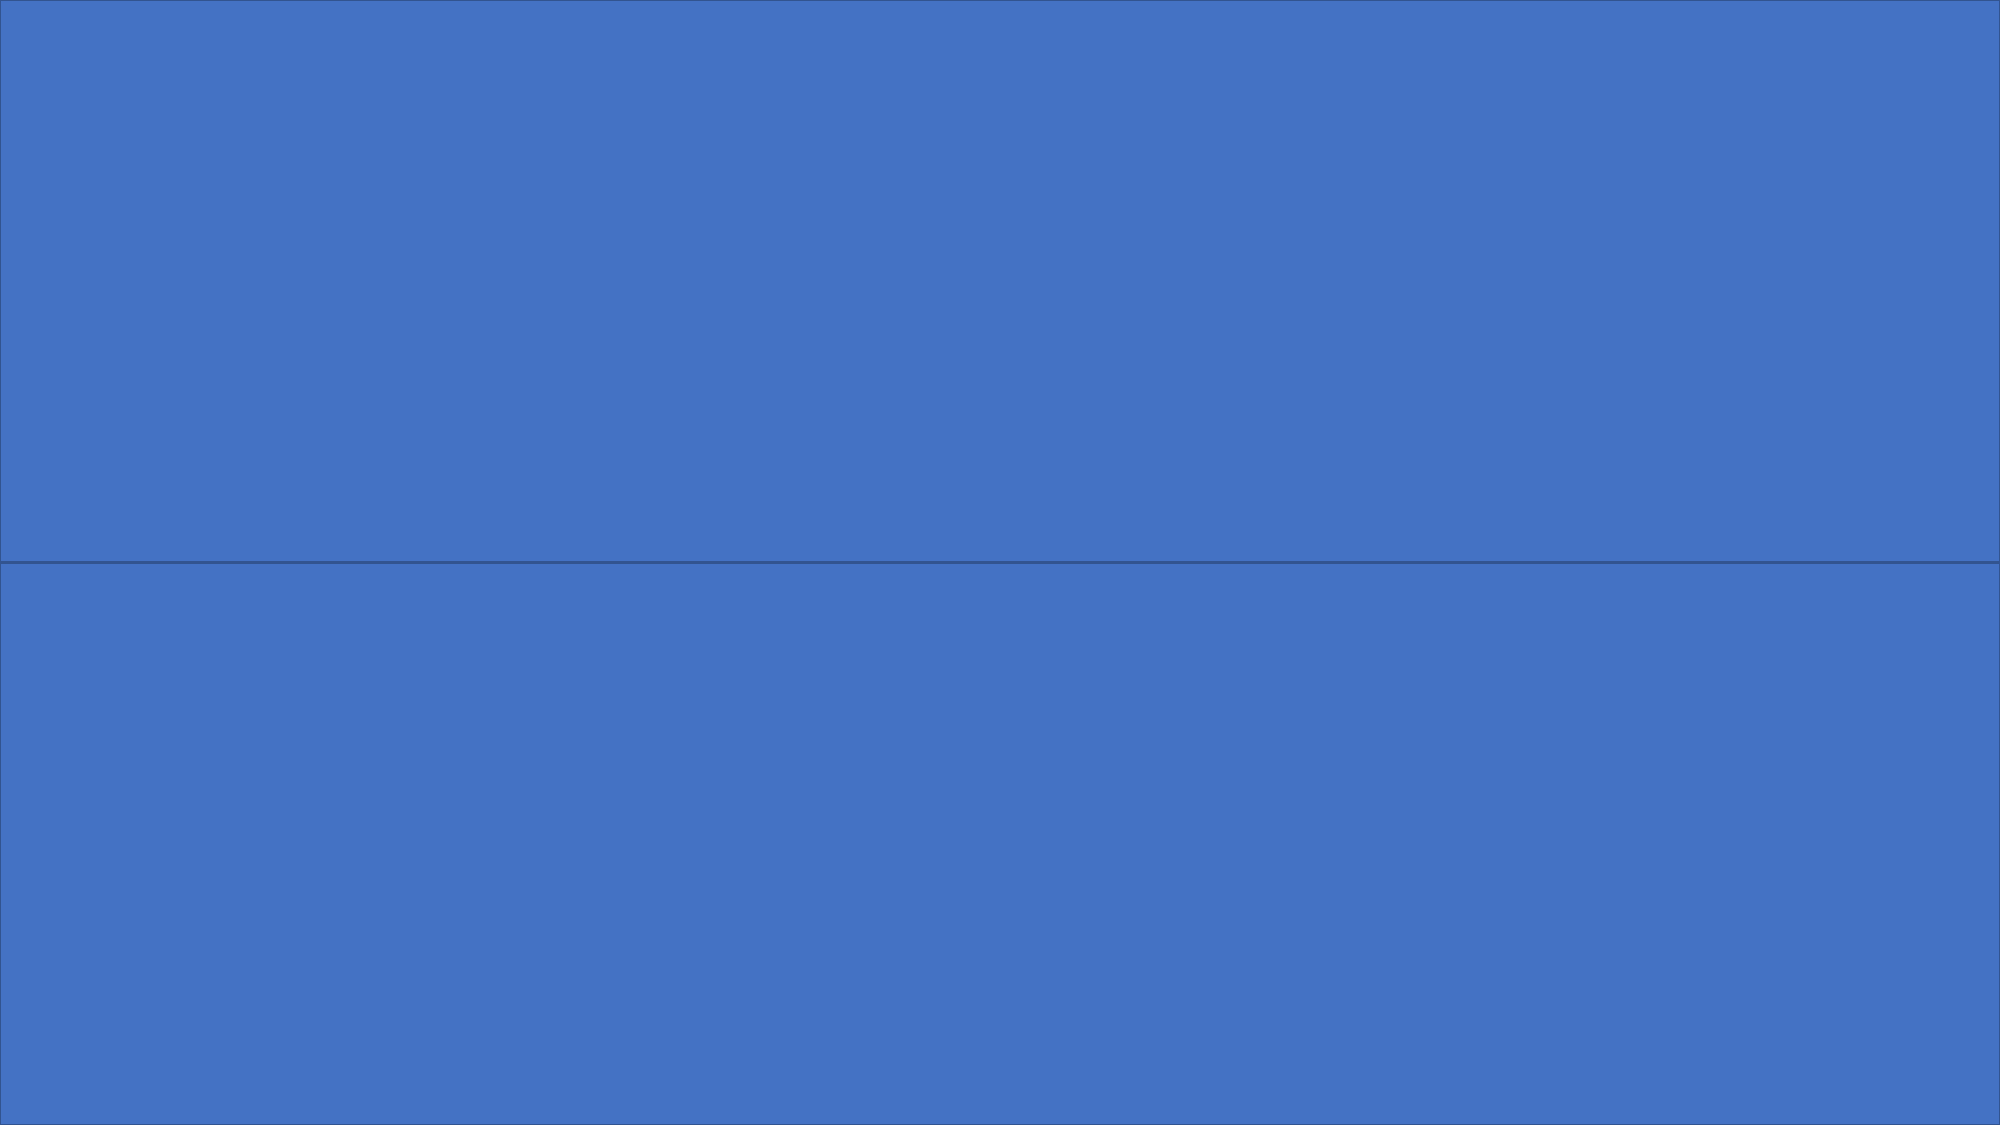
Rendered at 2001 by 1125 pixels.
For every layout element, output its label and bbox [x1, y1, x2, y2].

text_box [0, 561, 2000, 1125]
text_box [0, 0, 2000, 561]
